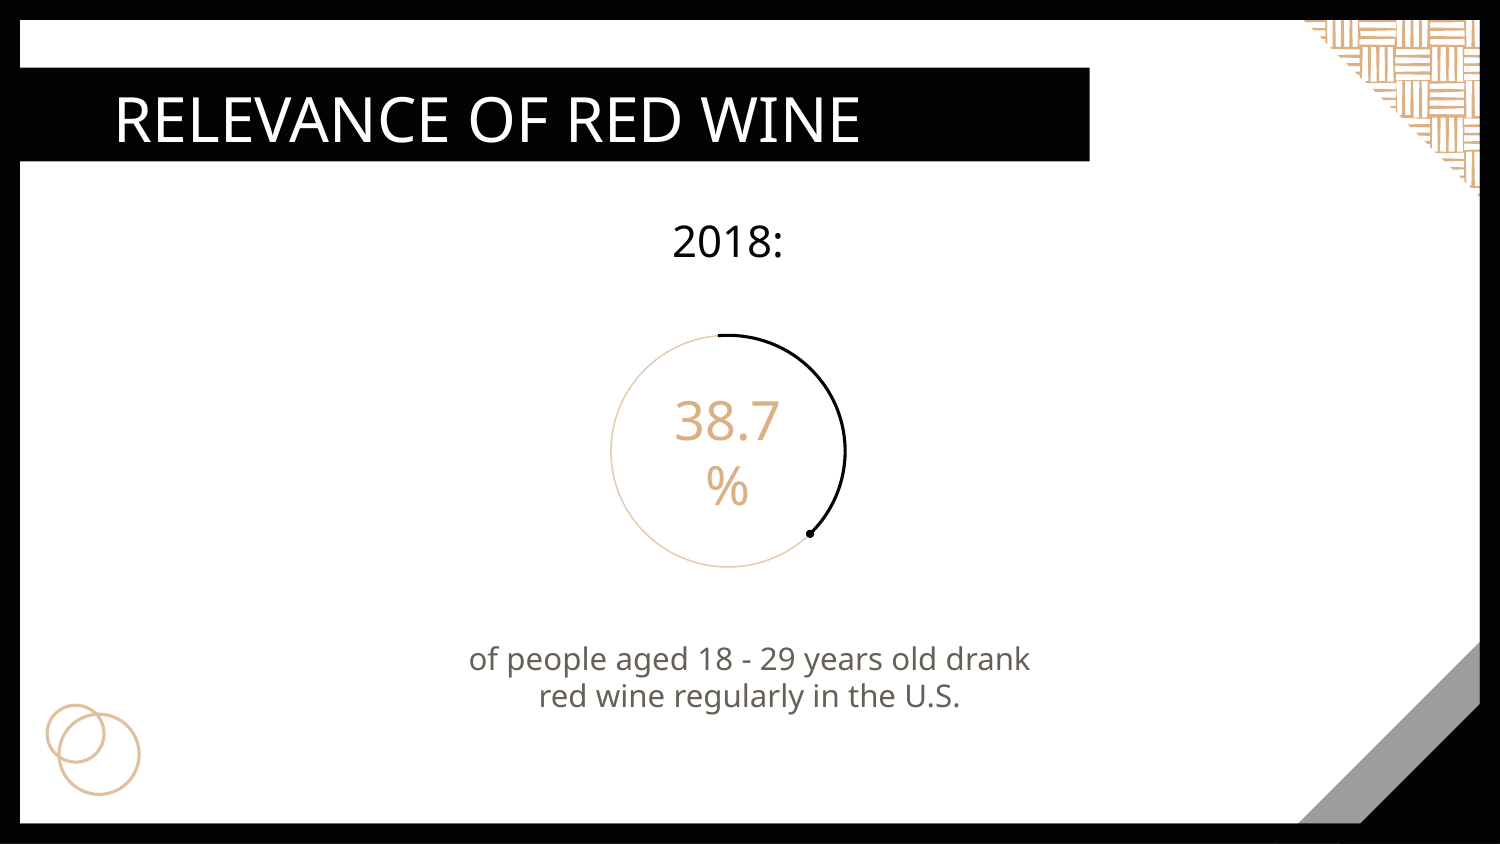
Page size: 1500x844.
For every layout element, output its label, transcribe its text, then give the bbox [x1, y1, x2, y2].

title RELEVANCE OF RED WINE [98, 70, 1378, 165]
text_box [0, 0, 1500, 844]
title 38.7% [642, 407, 814, 495]
title of people aged 18 - 29 years old drank red wine regularly in the U.S. [427, 624, 1073, 748]
title 2018: [521, 193, 935, 282]
text_box [610, 335, 807, 567]
text_box [717, 335, 846, 538]
